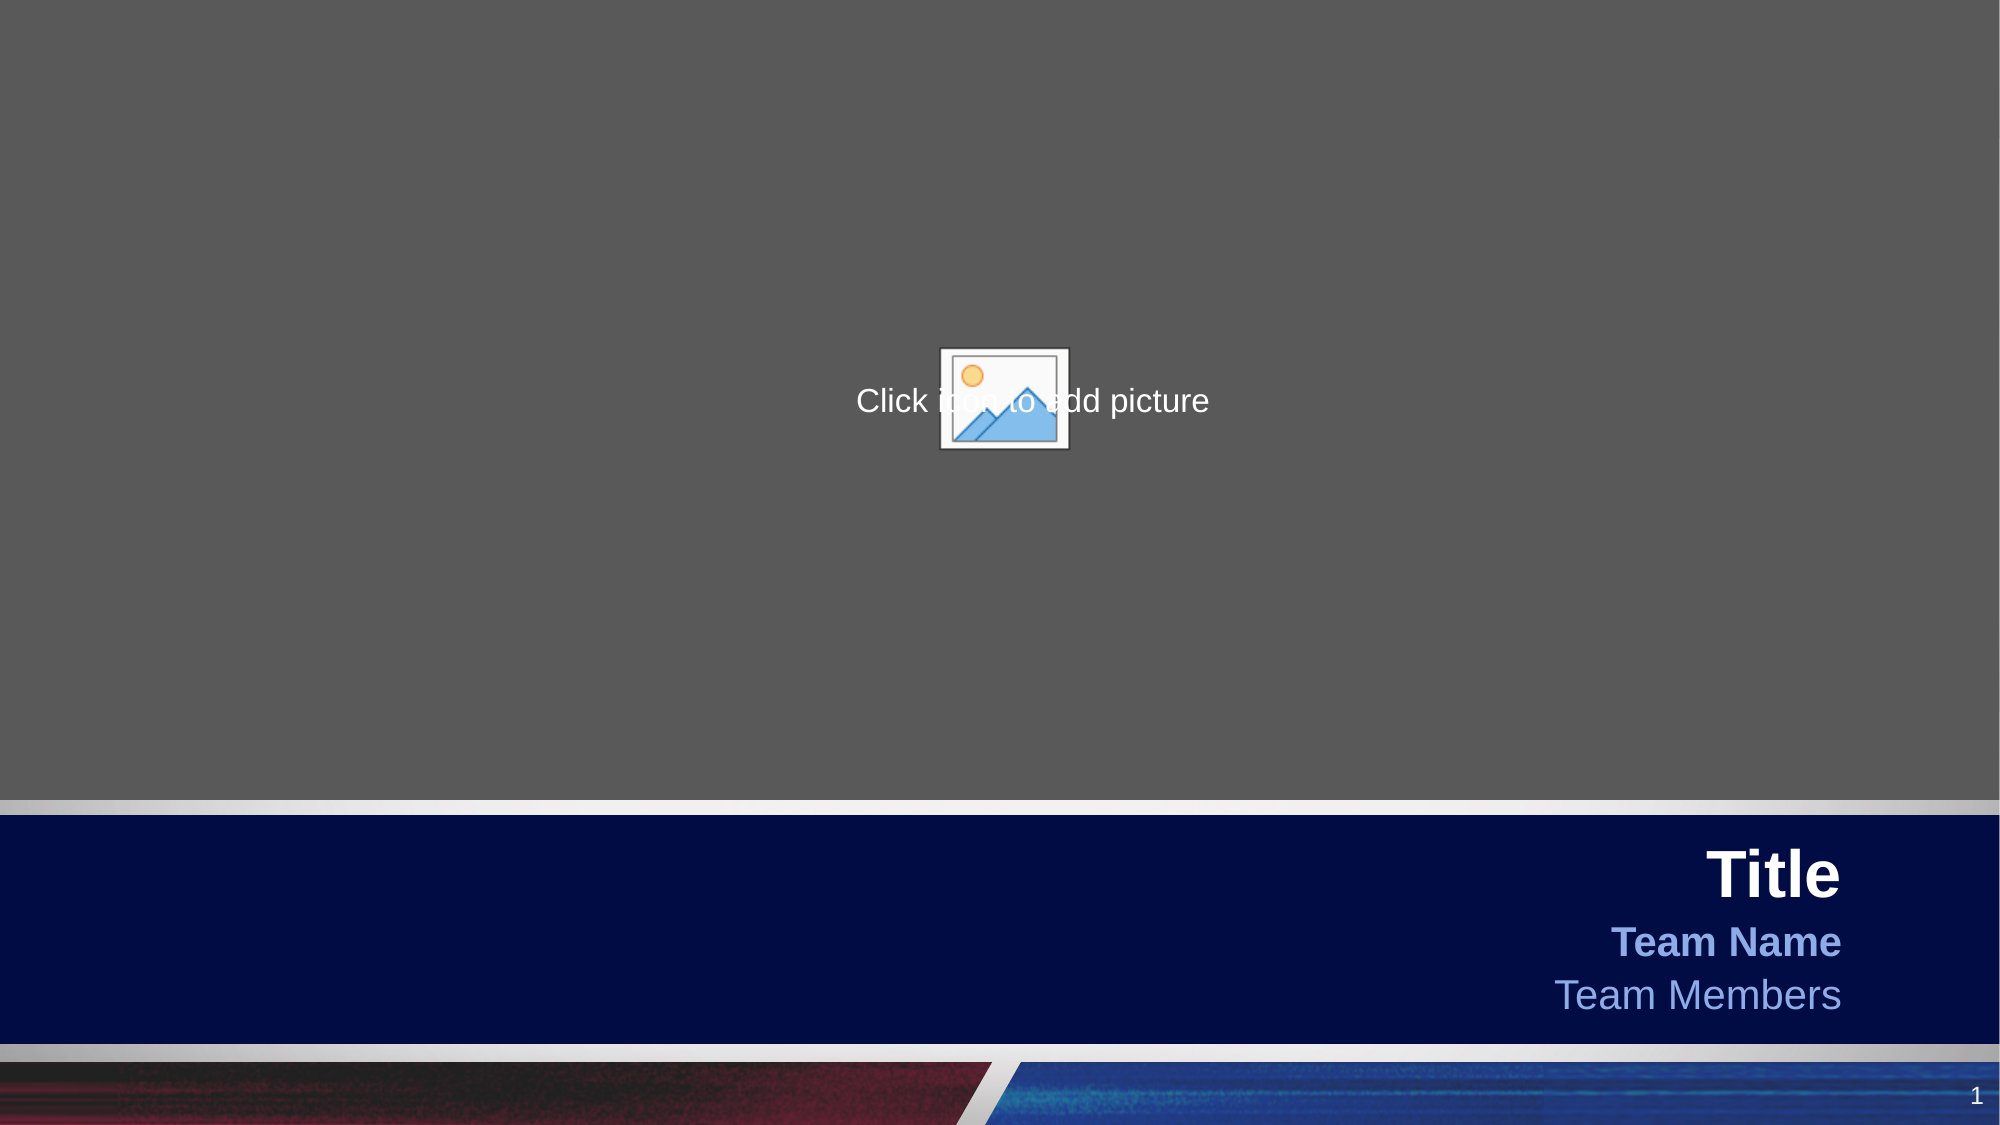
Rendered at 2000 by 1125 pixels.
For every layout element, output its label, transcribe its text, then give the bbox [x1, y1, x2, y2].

picture [0, 0, 2000, 1125]
slide_number 1 [1532, 1065, 2000, 1125]
list Title Team Name Team Members [676, 815, 1888, 1044]
